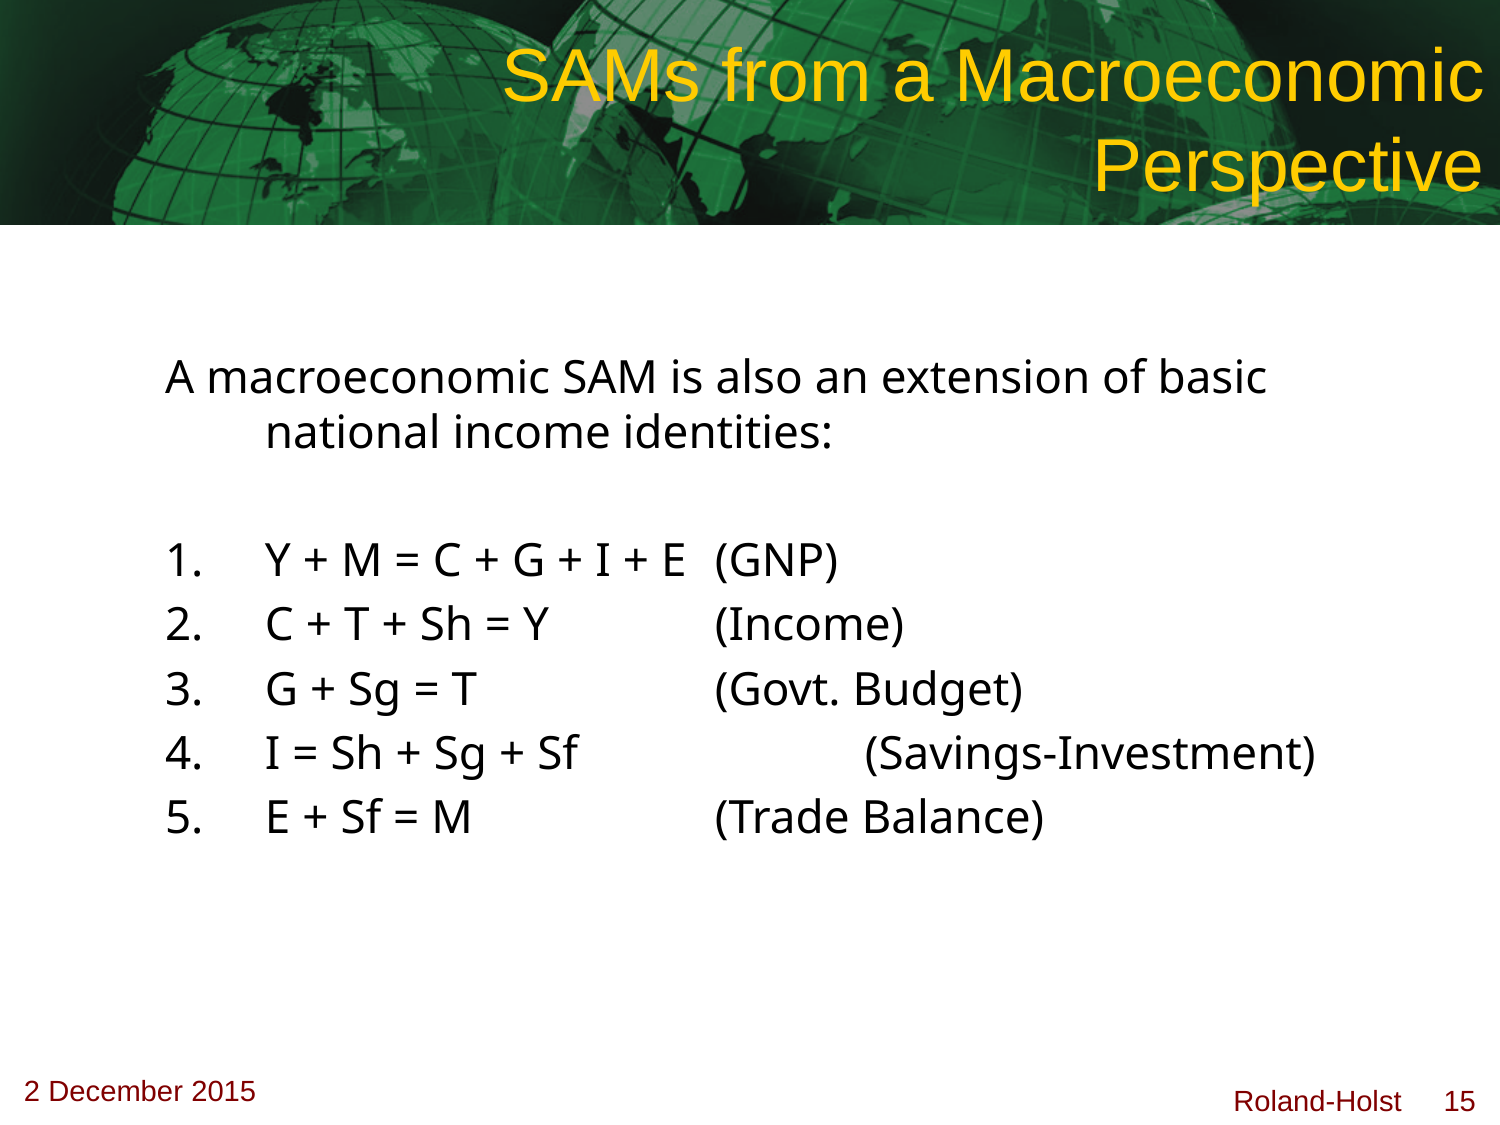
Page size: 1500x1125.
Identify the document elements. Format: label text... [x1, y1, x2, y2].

picture [0, 0, 1500, 225]
title SAMs from a Macroeconomic Perspective [382, 22, 1500, 211]
list A macroeconomic SAM is also an extension of basic national income identities: Y + M = C + G + I + E (GNP) C + T + Sh = Y (Income) G + Sg = T (Govt. Budget) I = Sh + Sg + Sf (Savings-Investment) E + Sf = M (Trade Balance) [150, 340, 1425, 1006]
